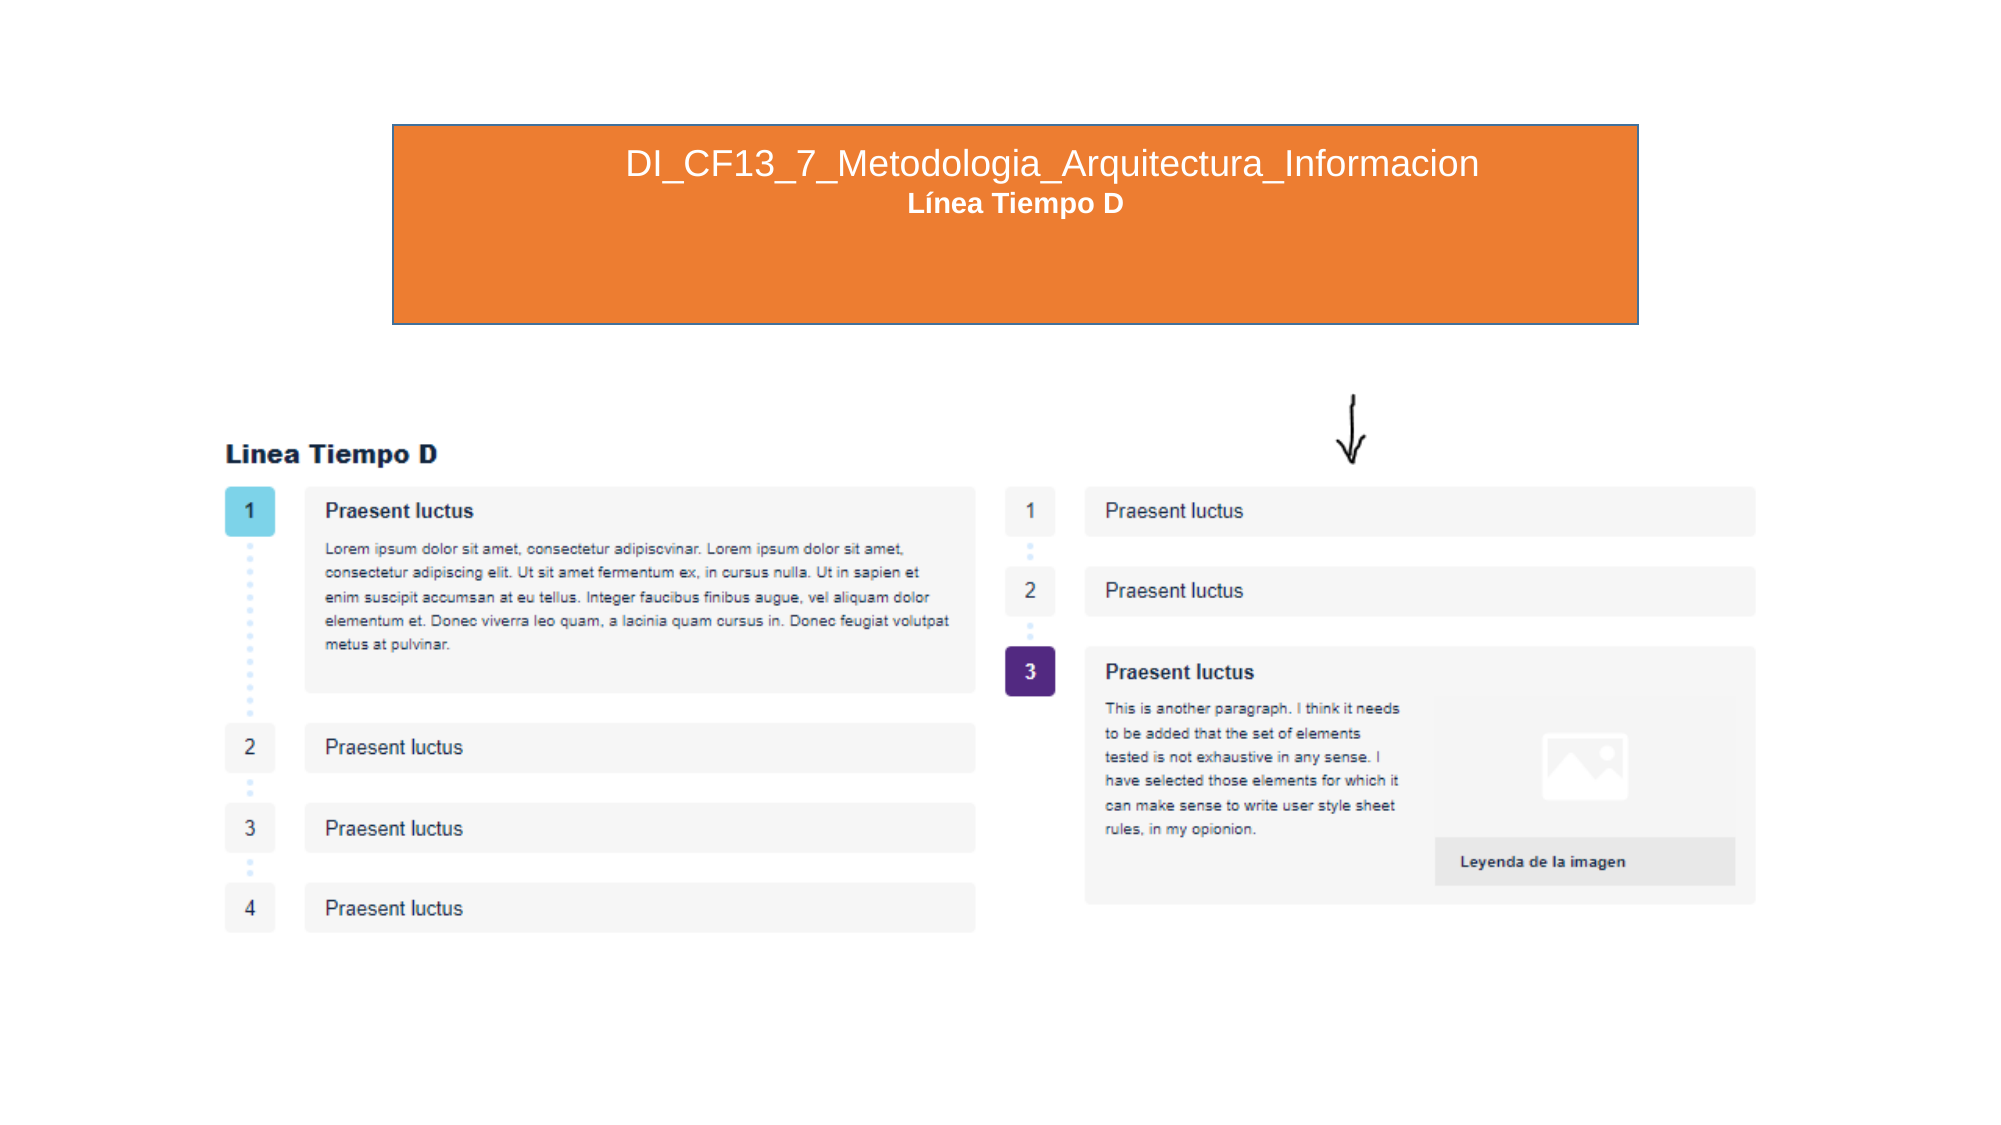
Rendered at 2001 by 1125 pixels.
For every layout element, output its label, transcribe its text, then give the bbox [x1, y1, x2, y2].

text_box DI_CF13_7_Metodologia_Arquitectura_Informacion Línea Tiempo D [393, 124, 1639, 324]
picture [180, 393, 1795, 958]
